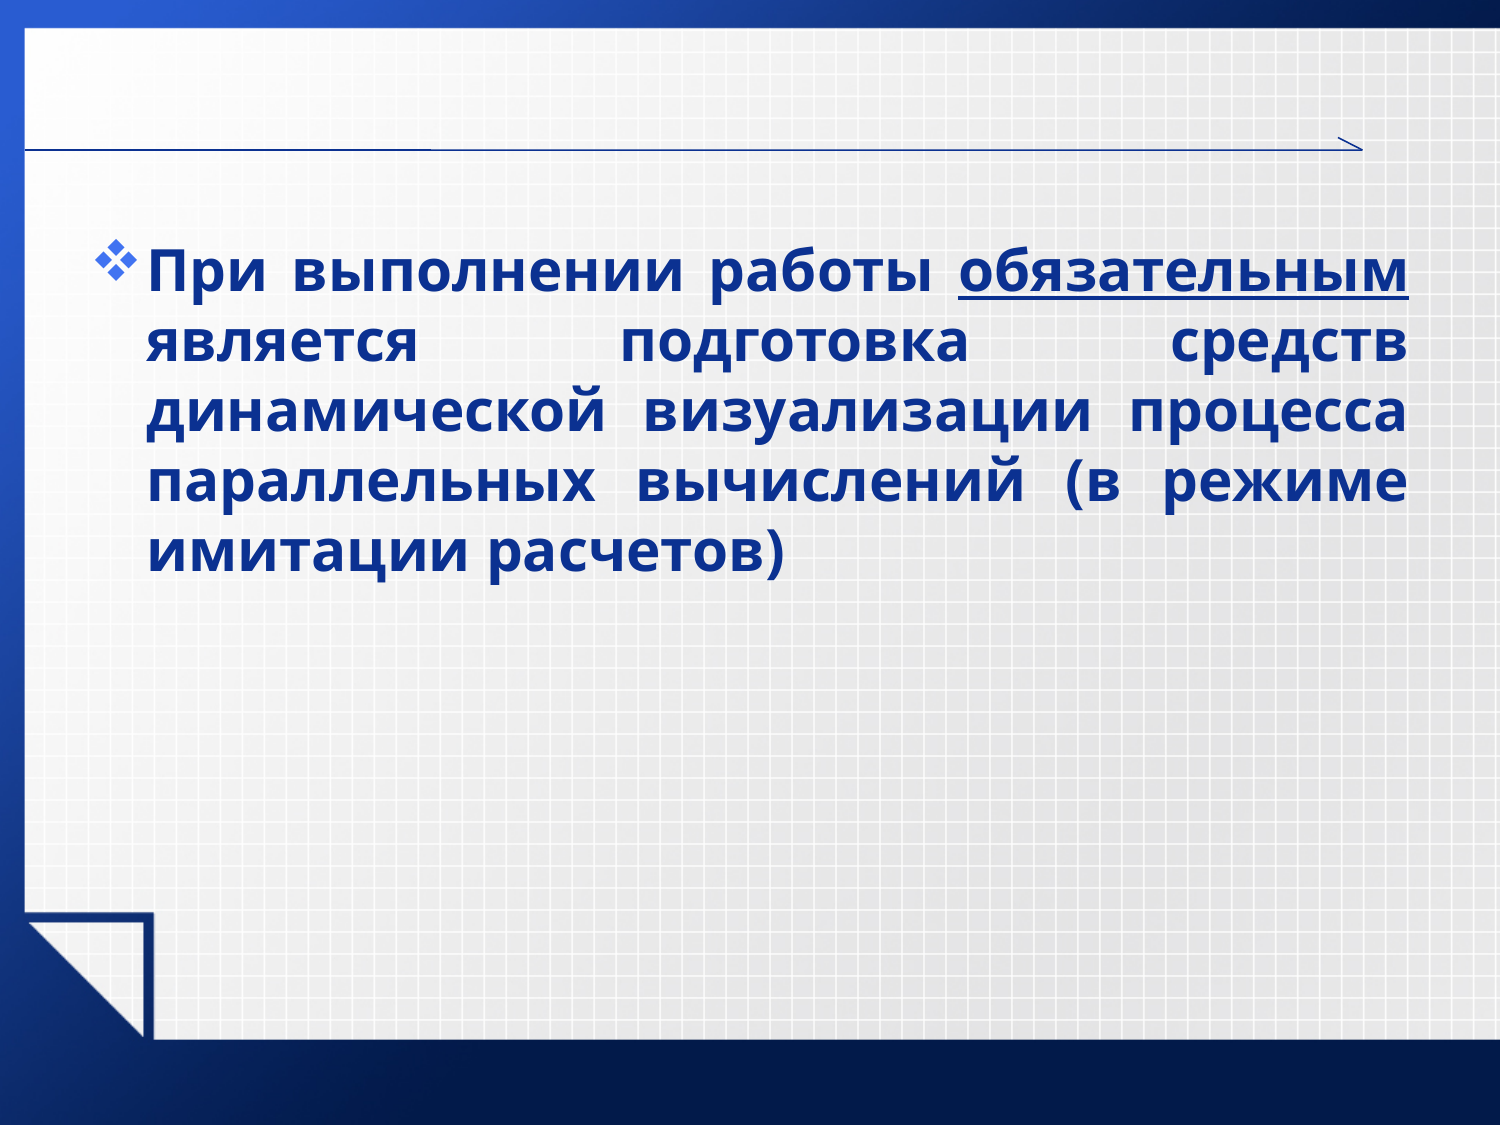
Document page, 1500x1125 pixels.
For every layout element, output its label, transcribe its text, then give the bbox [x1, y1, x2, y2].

picture [0, 0, 1500, 1125]
list При выполнении работы обязательным является подготовка средств динамической визуализации процесса параллельных вычислений (в режиме имитации расчетов) [75, 225, 1425, 739]
